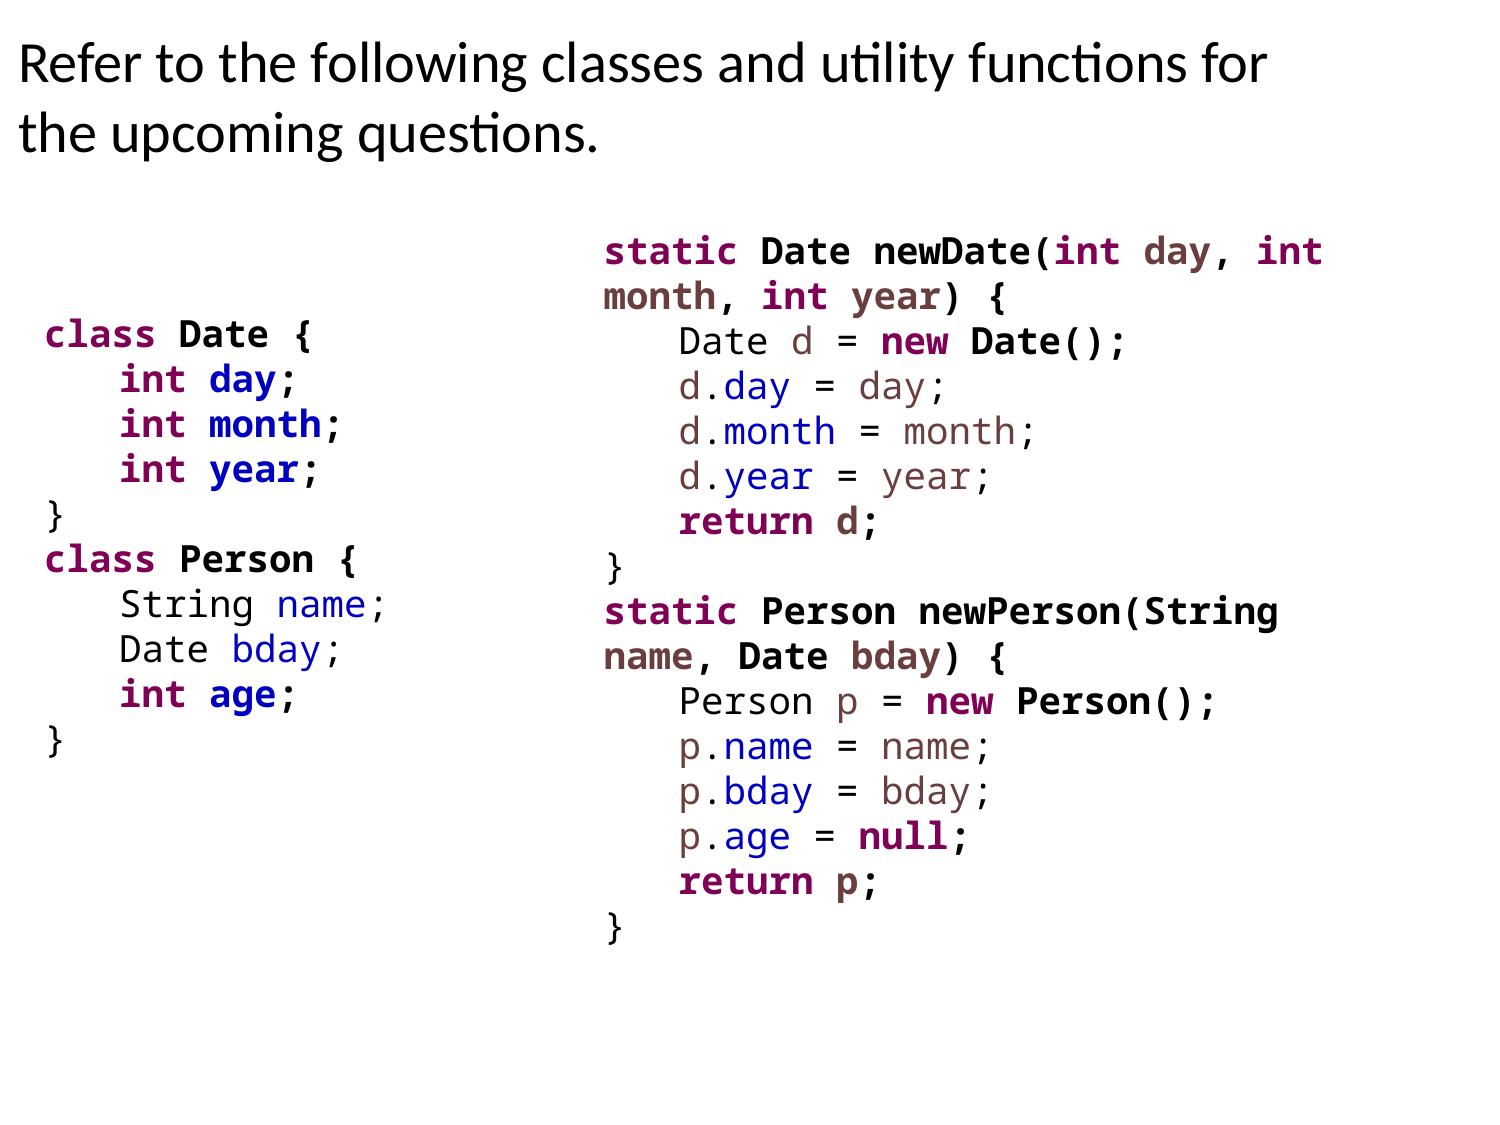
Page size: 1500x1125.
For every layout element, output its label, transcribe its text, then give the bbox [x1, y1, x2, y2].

text_box class Date { int day; int month; int year; } class Person { String name; Date bday; int age; } [29, 302, 585, 768]
text_box static Date newDate(int day, int month, int year) { Date d = new Date(); d.day = day; d.month = month; d.year = year; return d; } static Person newPerson(String name, Date bday) { Person p = new Person(); p.name = name; p.bday = bday; p.age = null; return p; } [588, 219, 1339, 955]
title Refer to the following classes and utility functions for the upcoming questions. [3, 0, 1354, 188]
